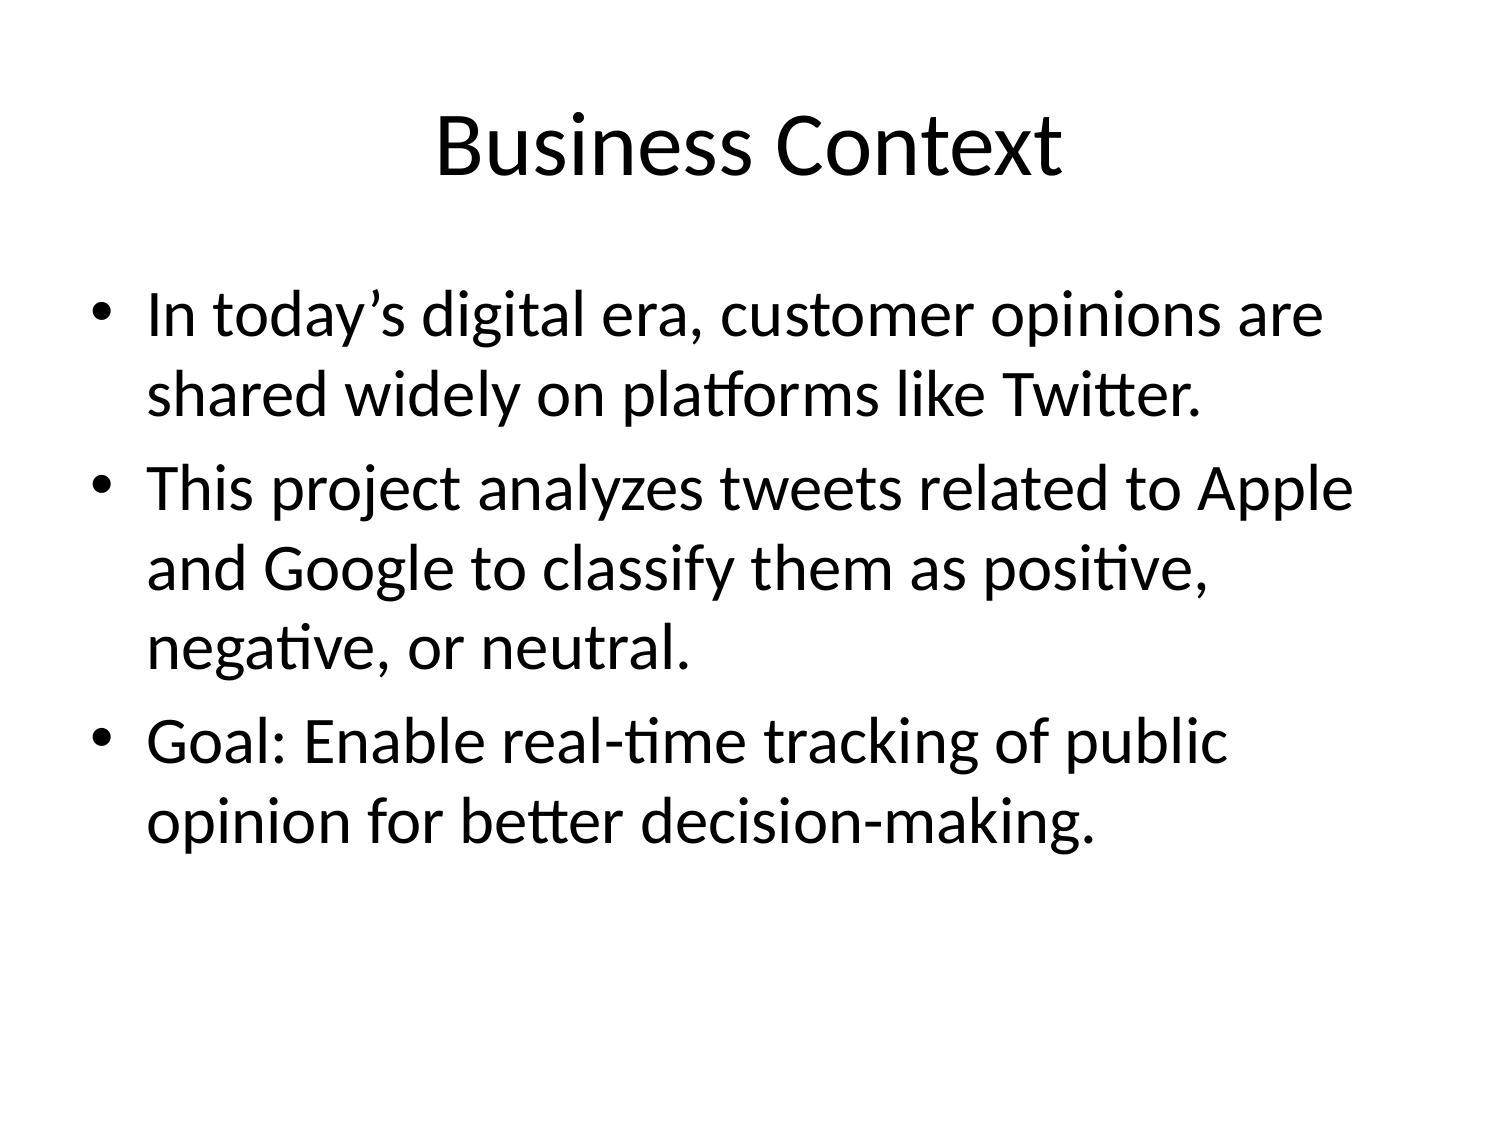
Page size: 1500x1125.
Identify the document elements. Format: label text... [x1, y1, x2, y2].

title Business Context [75, 45, 1425, 233]
list In today’s digital era, customer opinions are shared widely on platforms like Twitter. This project analyzes tweets related to Apple and Google to classify them as positive, negative, or neutral. Goal: Enable real-time tracking of public opinion for better decision-making. [75, 262, 1425, 1005]
